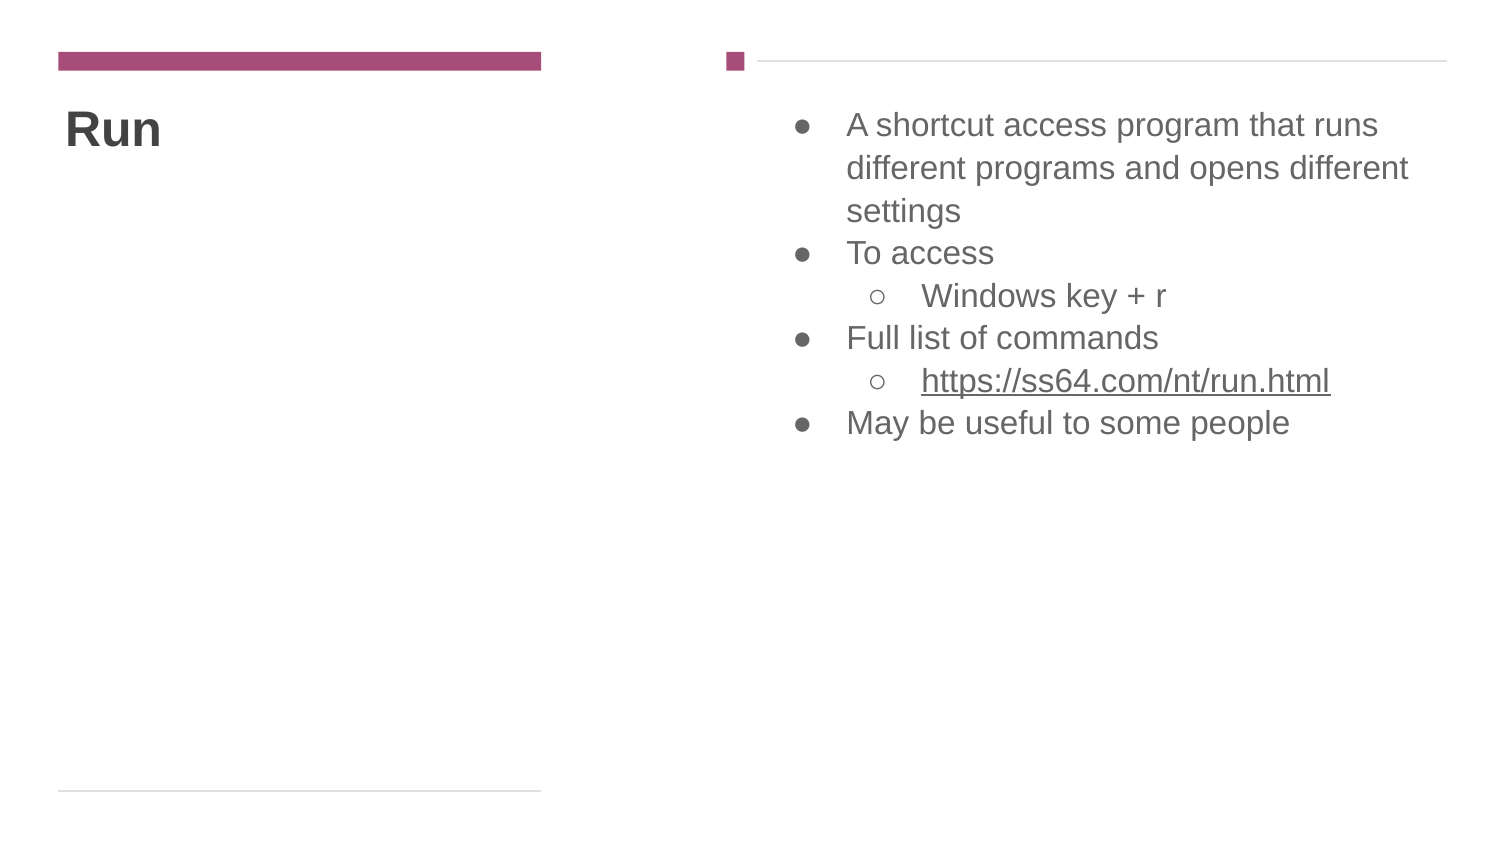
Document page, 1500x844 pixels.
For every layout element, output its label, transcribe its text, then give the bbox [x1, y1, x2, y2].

list A shortcut access program that runs different programs and opens different settings To access Windows key + r Full list of commands https://ss64.com/nt/run.html May be useful to some people [756, 86, 1447, 746]
title Run [50, 86, 566, 347]
